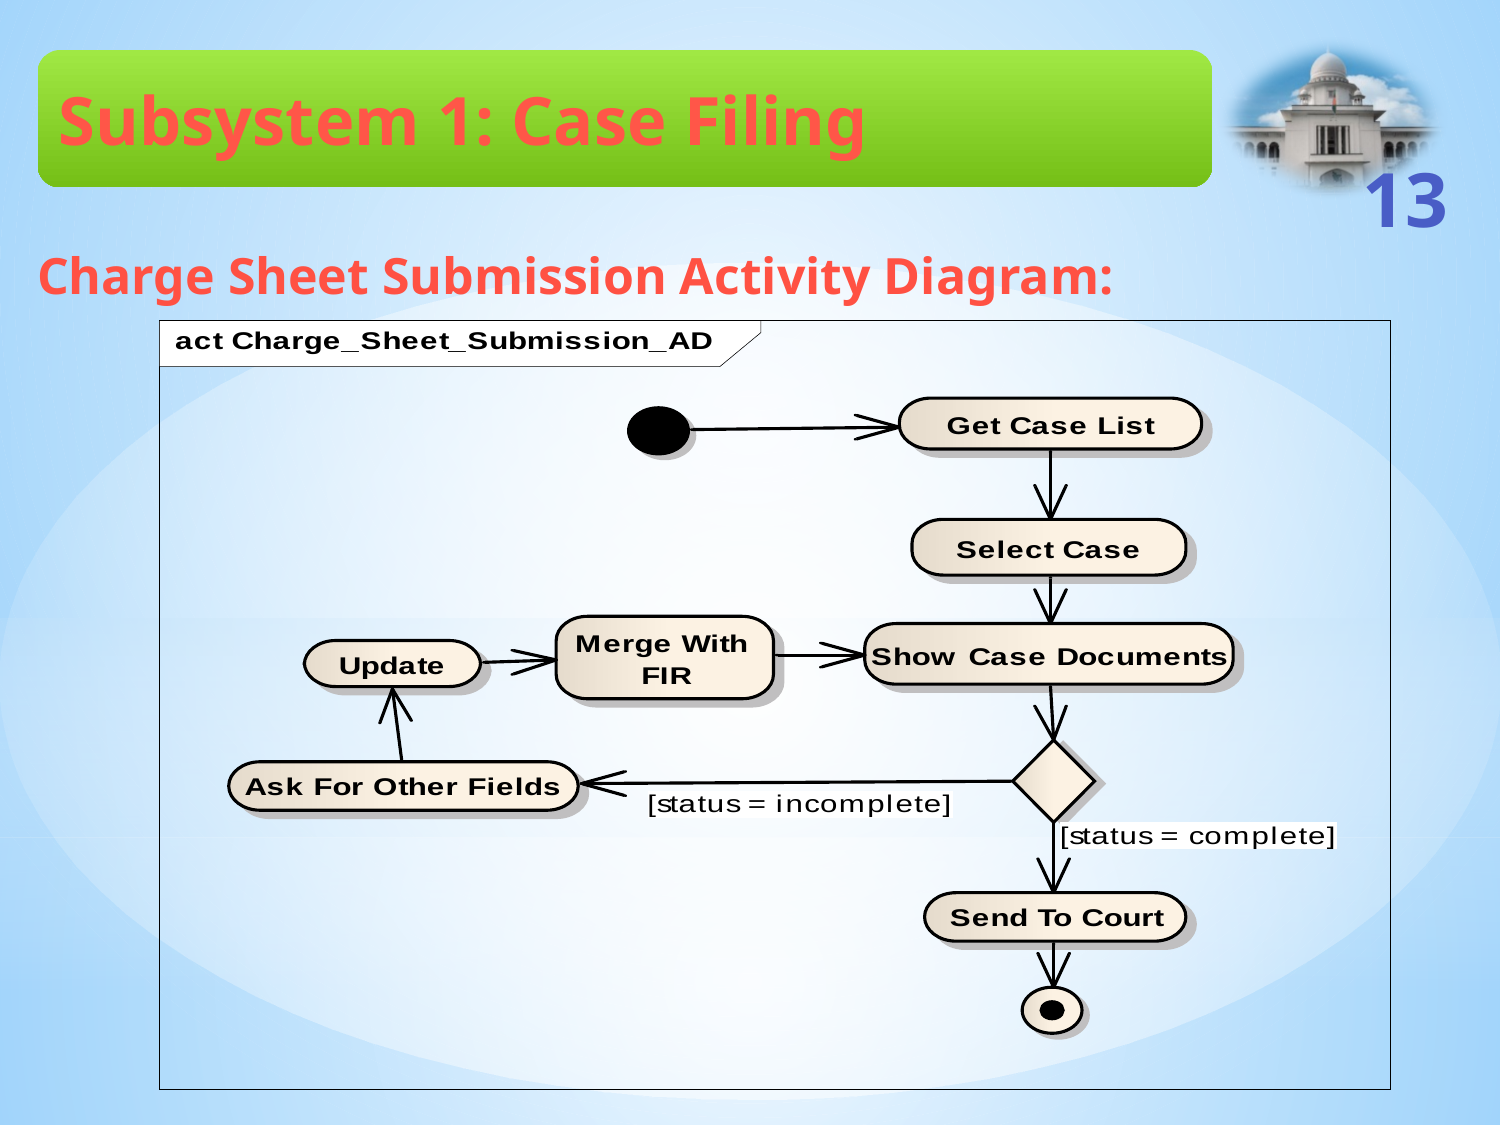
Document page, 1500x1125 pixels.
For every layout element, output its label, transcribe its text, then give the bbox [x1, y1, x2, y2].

text_box Charge Sheet Submission Activity Diagram: [22, 237, 1129, 313]
picture [149, 312, 1401, 1097]
text_box Subsystem 1: Case Filing [37, 49, 1206, 188]
slide_number 13 [1332, 162, 1479, 244]
picture [1212, 34, 1453, 203]
